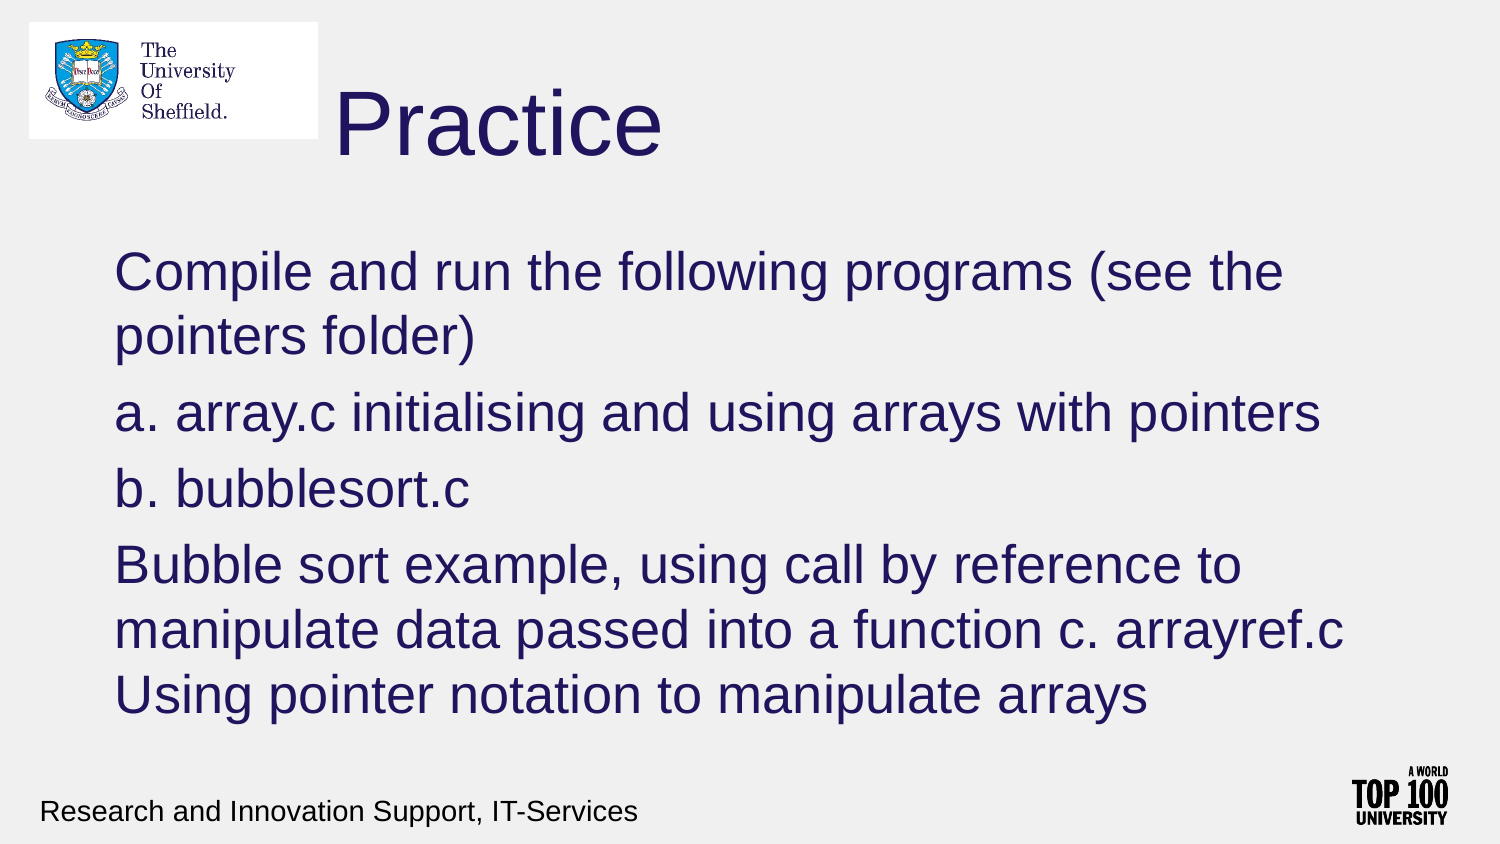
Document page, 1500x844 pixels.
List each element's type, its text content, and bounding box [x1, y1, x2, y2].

list Compile and run the following programs (see the pointers folder) a. array.c initialising and using arrays with pointers b. bubblesort.c Bubble sort example, using call by reference to manipulate data passed into a function c. arrayref.c Using pointer notation to manipulate arrays [99, 228, 1450, 688]
picture [29, 22, 318, 139]
title Practice [318, 75, 1500, 169]
picture [1352, 766, 1448, 825]
